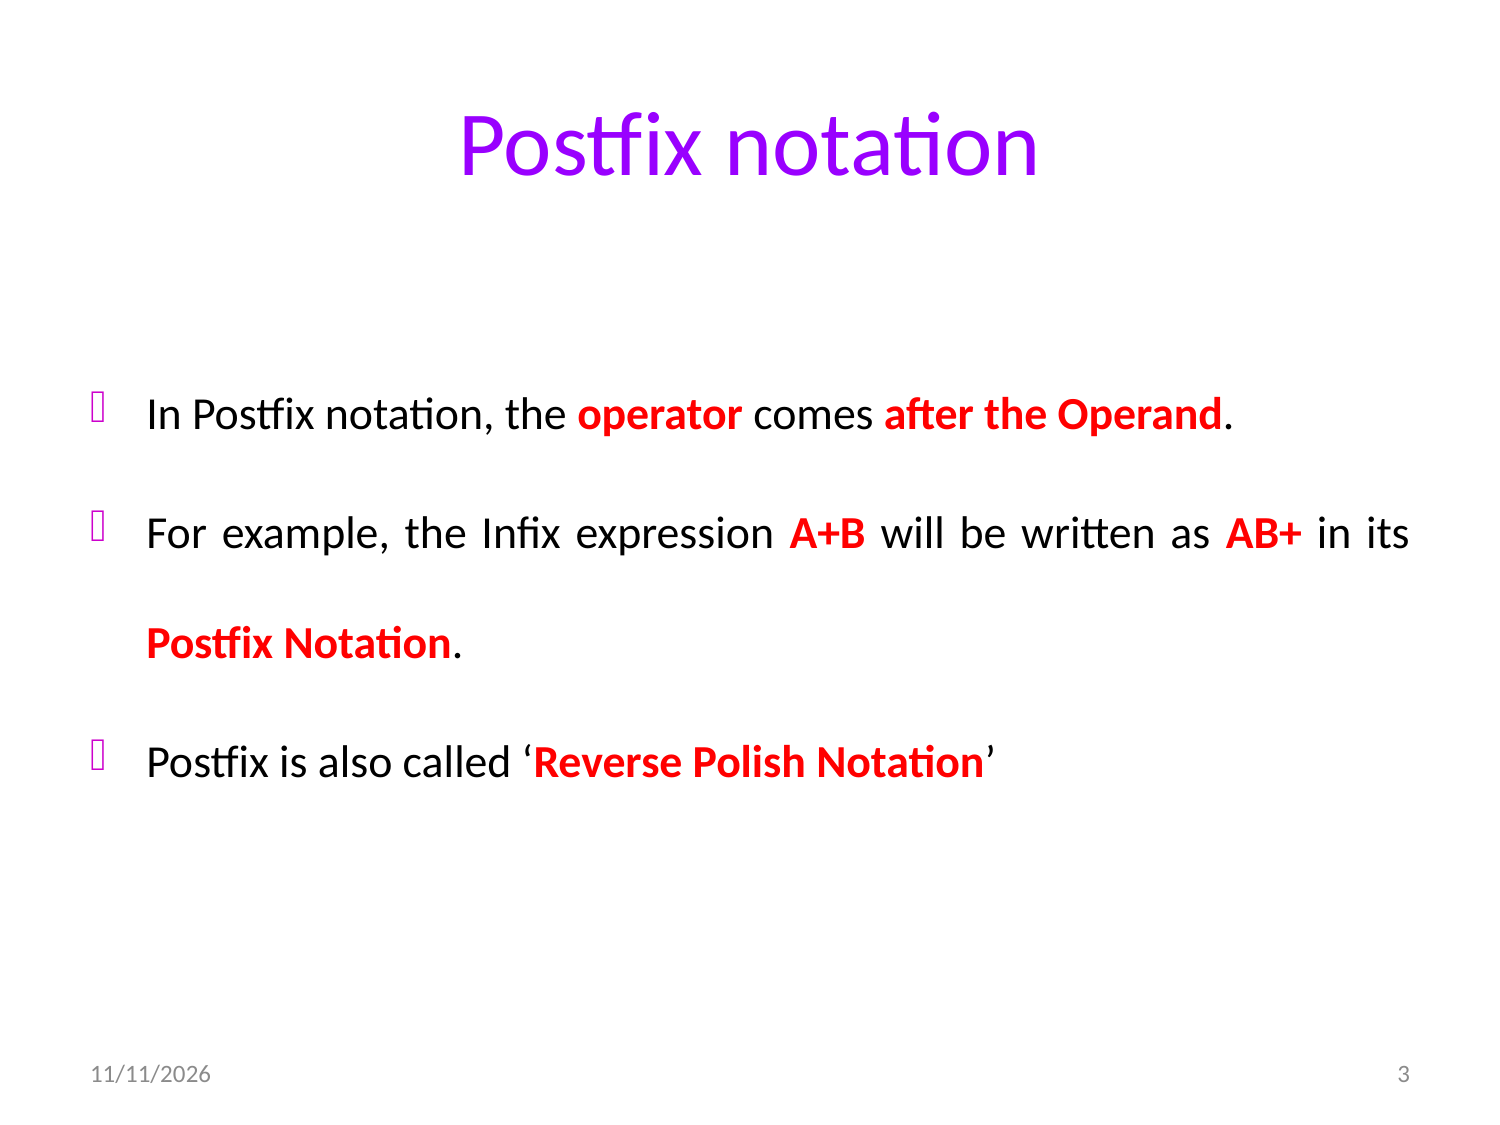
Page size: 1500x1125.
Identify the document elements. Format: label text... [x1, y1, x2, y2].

list In Postfix notation, the operator comes after the Operand. For example, the Infix expression A+B will be written as AB+ in its Postfix Notation. Postfix is also called ‘Reverse Polish Notation’ [75, 321, 1425, 906]
title Postfix notation [75, 45, 1425, 233]
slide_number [75, 1042, 425, 1103]
slide_number 3 [1074, 1042, 1425, 1103]
